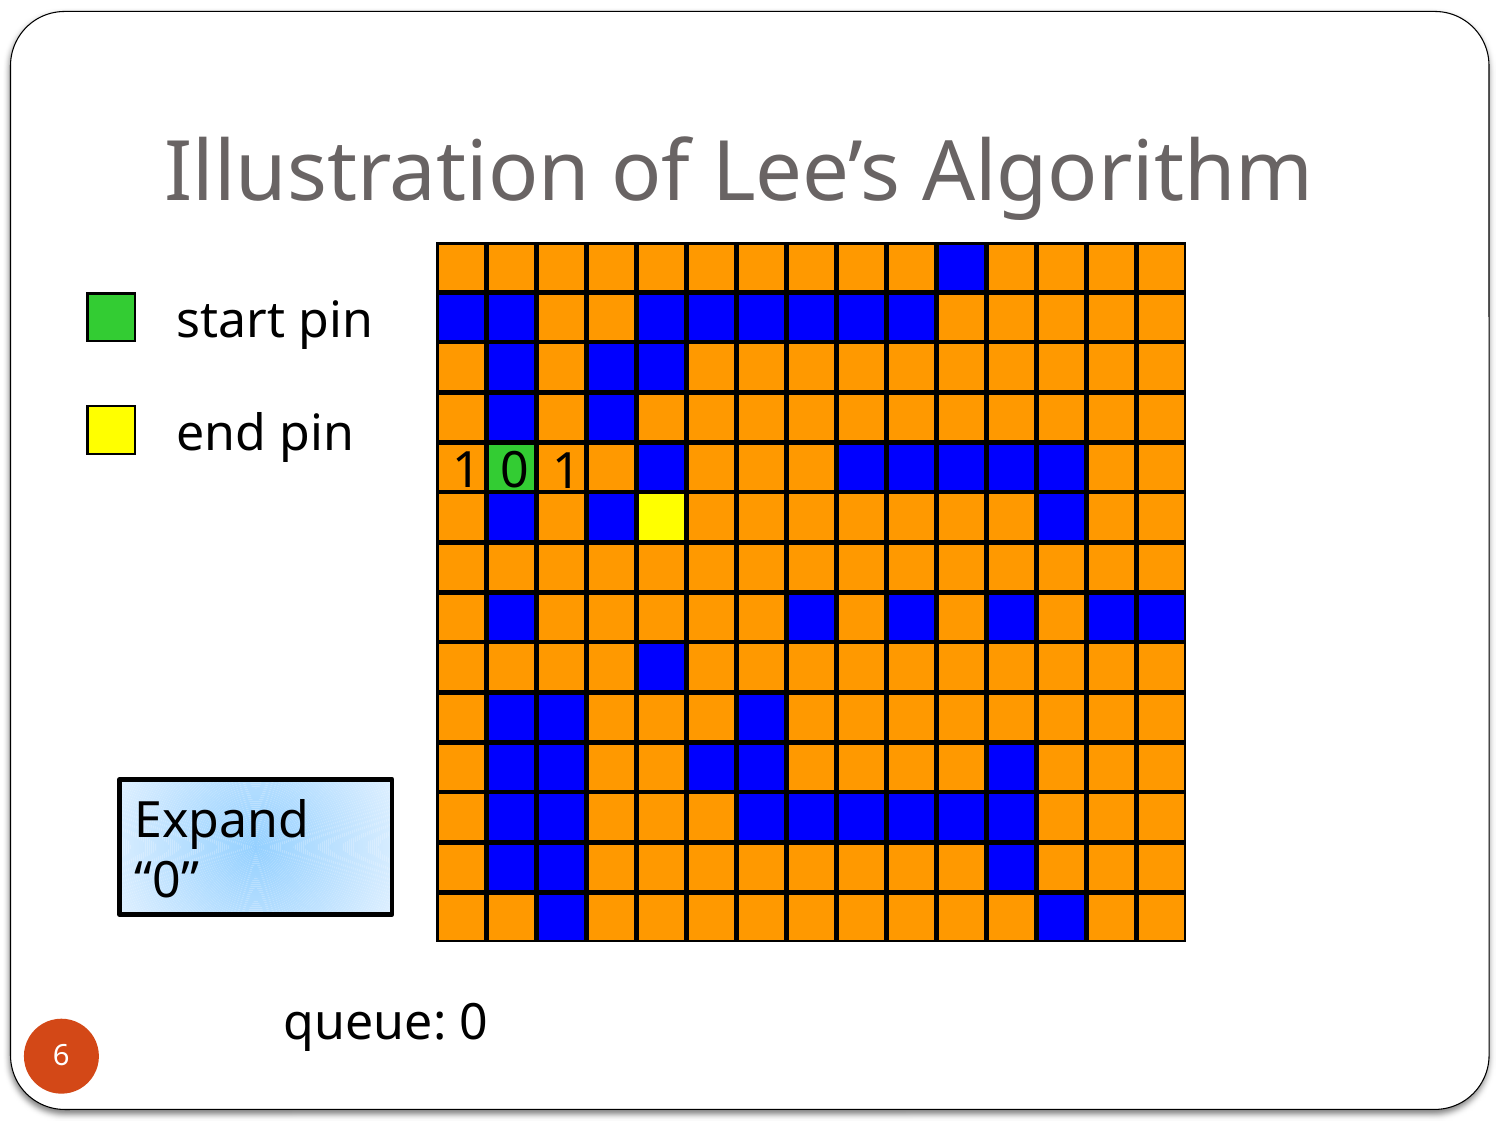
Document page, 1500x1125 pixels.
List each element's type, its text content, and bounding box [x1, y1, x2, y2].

text_box [487, 693, 536, 742]
text_box [687, 793, 736, 842]
text_box [1087, 893, 1136, 942]
text_box [887, 593, 936, 642]
text_box [637, 743, 686, 792]
text_box [937, 243, 986, 292]
text_box [837, 743, 886, 792]
text_box [487, 343, 536, 392]
text_box [1137, 743, 1186, 792]
text_box [637, 243, 686, 292]
text_box [1037, 543, 1086, 592]
text_box [987, 893, 1036, 942]
text_box [787, 893, 836, 942]
text_box [887, 843, 936, 892]
text_box [787, 593, 836, 642]
text_box [1087, 643, 1136, 692]
text_box [987, 693, 1036, 742]
text_box [1087, 443, 1136, 492]
text_box [887, 793, 936, 842]
text_box [987, 393, 1036, 442]
text_box [937, 343, 986, 392]
text_box [837, 243, 886, 292]
text_box [487, 543, 536, 592]
text_box [537, 293, 586, 342]
text_box [587, 243, 636, 292]
text_box [1037, 793, 1086, 842]
text_box [787, 493, 836, 542]
text_box [437, 543, 486, 592]
text_box [537, 793, 586, 842]
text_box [87, 279, 425, 356]
text_box [787, 443, 836, 492]
text_box [937, 643, 986, 692]
text_box [537, 593, 586, 642]
text_box [887, 393, 936, 442]
text_box [987, 343, 1036, 392]
text_box [987, 793, 1036, 842]
text_box [1087, 343, 1136, 392]
text_box [1037, 243, 1086, 292]
text_box [1137, 693, 1186, 742]
text_box [1087, 243, 1136, 292]
text_box [687, 443, 736, 492]
text_box [787, 843, 836, 892]
text_box [937, 493, 986, 542]
text_box [487, 593, 536, 642]
text_box [787, 293, 836, 342]
text_box [687, 843, 736, 892]
text_box 1 [544, 444, 586, 493]
text_box [487, 393, 536, 429]
text_box [537, 743, 586, 792]
text_box [887, 443, 936, 492]
text_box [937, 443, 986, 492]
text_box [687, 643, 736, 692]
text_box [937, 793, 986, 842]
text_box [1037, 443, 1086, 492]
text_box [1137, 443, 1186, 492]
text_box [637, 493, 686, 542]
title Illustration of Lee’s Algorithm [150, 45, 1425, 233]
text_box [537, 393, 586, 442]
text_box [1087, 743, 1136, 792]
text_box [1037, 893, 1086, 942]
text_box [587, 693, 636, 742]
text_box [487, 843, 536, 892]
text_box [737, 293, 786, 342]
text_box [537, 893, 586, 942]
text_box [1087, 793, 1136, 842]
text_box [437, 643, 486, 692]
text_box [737, 693, 786, 742]
text_box [937, 293, 986, 342]
text_box [1137, 293, 1186, 342]
text_box [737, 843, 786, 892]
text_box [837, 443, 886, 492]
text_box [1037, 493, 1086, 542]
text_box [737, 393, 786, 442]
text_box [737, 493, 786, 542]
text_box [887, 743, 936, 792]
text_box [587, 343, 636, 392]
text_box [837, 793, 886, 842]
text_box [887, 343, 936, 392]
text_box [887, 243, 936, 292]
text_box [787, 743, 836, 792]
text_box [737, 793, 786, 842]
text_box [1137, 893, 1186, 942]
text_box [987, 243, 1036, 292]
text_box [737, 593, 786, 642]
text_box [687, 293, 736, 342]
text_box [487, 793, 536, 842]
text_box [887, 693, 936, 742]
text_box [1037, 593, 1086, 642]
text_box [637, 393, 686, 442]
text_box [787, 243, 836, 292]
text_box [1037, 843, 1086, 892]
text_box [1137, 643, 1186, 692]
text_box [1087, 293, 1136, 342]
text_box [487, 893, 536, 942]
text_box [1037, 693, 1086, 742]
text_box [587, 793, 636, 842]
text_box [537, 243, 586, 292]
text_box [637, 343, 686, 392]
text_box [1087, 843, 1136, 892]
text_box [787, 343, 836, 392]
text_box [587, 443, 636, 492]
text_box [687, 243, 736, 292]
text_box [687, 593, 736, 642]
text_box [987, 843, 1036, 892]
text_box [737, 643, 786, 692]
text_box [687, 393, 736, 442]
text_box 1 [438, 443, 485, 492]
text_box [887, 493, 936, 542]
text_box [687, 693, 736, 742]
text_box [637, 793, 686, 842]
text_box [437, 293, 486, 342]
text_box [437, 343, 486, 392]
text_box [637, 693, 686, 742]
text_box [787, 793, 836, 842]
text_box [1037, 393, 1086, 442]
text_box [87, 392, 425, 468]
text_box [937, 593, 986, 642]
text_box [837, 893, 886, 942]
text_box [987, 543, 1036, 592]
text_box [487, 243, 536, 292]
text_box queue: 0 [269, 982, 503, 1057]
text_box Expand “0” [119, 779, 393, 915]
text_box [487, 293, 536, 342]
text_box [587, 593, 636, 642]
text_box [987, 293, 1036, 342]
text_box [1037, 343, 1086, 392]
text_box [637, 543, 686, 592]
text_box [687, 743, 736, 792]
text_box [937, 893, 986, 942]
text_box [987, 643, 1036, 692]
text_box [437, 743, 486, 792]
text_box [887, 543, 936, 592]
text_box [937, 693, 986, 742]
text_box [687, 493, 736, 542]
text_box [587, 293, 636, 342]
text_box [1137, 493, 1186, 542]
text_box [437, 393, 486, 442]
text_box [437, 793, 486, 842]
text_box [737, 893, 786, 942]
text_box [787, 643, 836, 692]
text_box [637, 843, 686, 892]
text_box [937, 843, 986, 892]
text_box [587, 893, 636, 942]
text_box [487, 743, 536, 792]
text_box [987, 493, 1036, 542]
text_box [487, 643, 536, 692]
text_box [687, 543, 736, 592]
text_box [587, 743, 636, 792]
text_box [1137, 843, 1186, 892]
text_box [737, 243, 786, 292]
text_box [437, 493, 486, 542]
text_box [887, 293, 936, 342]
text_box [787, 393, 836, 442]
text_box [837, 843, 886, 892]
text_box [837, 293, 886, 342]
text_box [687, 343, 736, 392]
text_box [987, 743, 1036, 792]
text_box [937, 543, 986, 592]
text_box [937, 743, 986, 792]
text_box [1087, 543, 1136, 592]
text_box [837, 593, 886, 642]
text_box [837, 643, 886, 692]
text_box [1087, 693, 1136, 742]
text_box [887, 643, 936, 692]
text_box [1137, 593, 1186, 642]
text_box [587, 493, 636, 542]
text_box 0 [485, 429, 544, 505]
text_box [787, 693, 836, 742]
text_box [587, 393, 636, 442]
text_box [587, 843, 636, 892]
text_box [1137, 393, 1186, 442]
text_box [537, 543, 586, 592]
text_box [1137, 243, 1186, 292]
text_box [487, 505, 536, 542]
text_box [887, 893, 936, 942]
text_box [737, 743, 786, 792]
text_box [987, 593, 1036, 642]
text_box [587, 543, 636, 592]
text_box [437, 893, 486, 942]
text_box [837, 543, 886, 592]
text_box [837, 493, 886, 542]
text_box [787, 543, 836, 592]
text_box [587, 643, 636, 692]
text_box [737, 543, 786, 592]
text_box [1037, 643, 1086, 692]
text_box [537, 493, 586, 542]
text_box [437, 243, 486, 292]
text_box [1087, 593, 1136, 642]
slide_number 6 [23, 1018, 99, 1094]
text_box [987, 443, 1036, 492]
text_box [637, 293, 686, 342]
text_box [1087, 493, 1136, 542]
text_box [537, 343, 586, 392]
text_box [737, 443, 786, 492]
text_box [937, 393, 986, 442]
text_box [1087, 393, 1136, 442]
text_box [737, 343, 786, 392]
text_box [537, 843, 586, 892]
text_box [687, 893, 736, 942]
text_box [1137, 543, 1186, 592]
text_box [1037, 743, 1086, 792]
text_box [837, 393, 886, 442]
text_box [637, 643, 686, 692]
text_box [437, 693, 486, 742]
text_box [537, 643, 586, 692]
text_box [1037, 293, 1086, 342]
text_box [637, 893, 686, 942]
text_box [437, 843, 486, 892]
text_box [837, 693, 886, 742]
text_box [837, 343, 886, 392]
text_box [637, 443, 686, 492]
text_box [637, 593, 686, 642]
text_box [437, 593, 486, 642]
text_box [1137, 793, 1186, 842]
text_box [537, 693, 586, 742]
text_box [1137, 343, 1186, 392]
